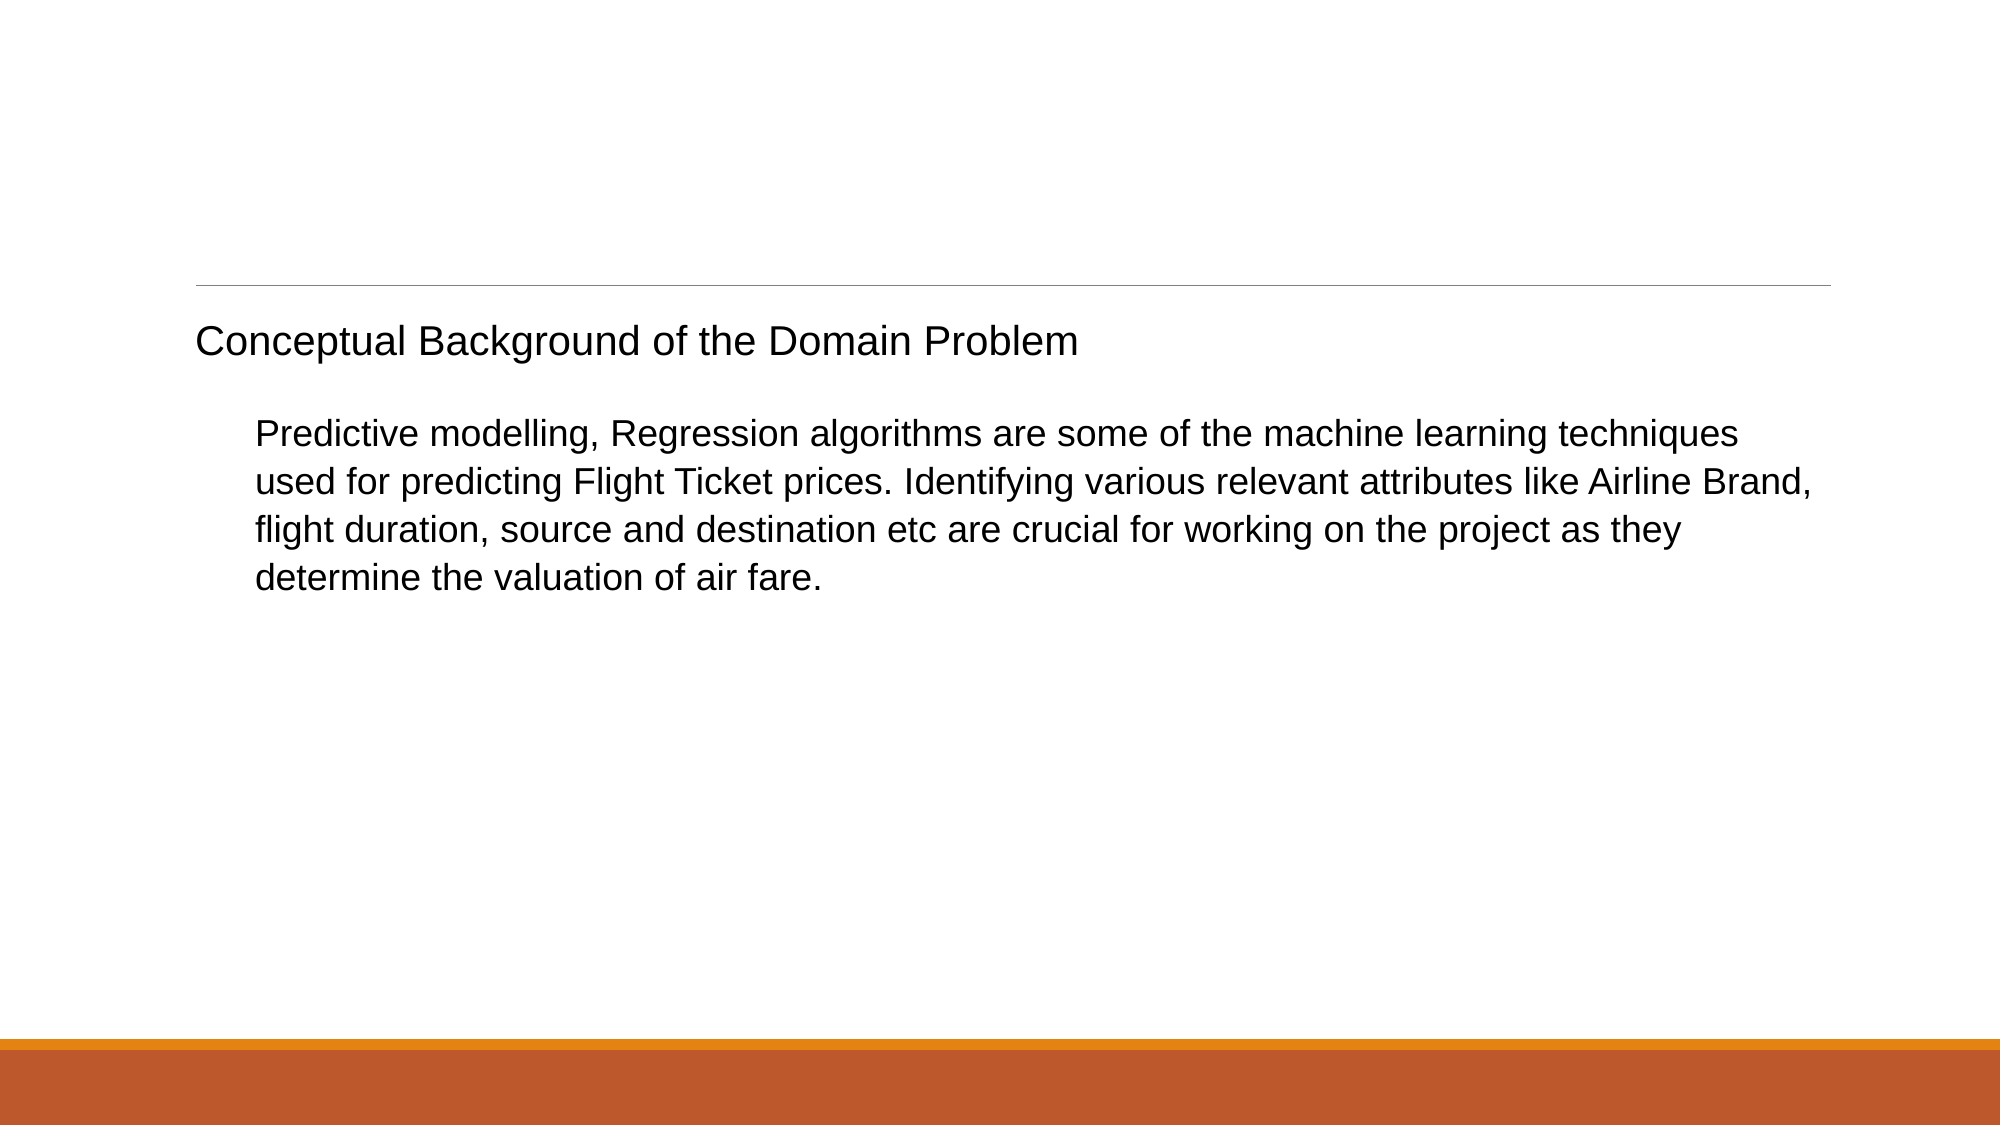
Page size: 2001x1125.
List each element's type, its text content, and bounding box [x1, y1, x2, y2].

list Conceptual Background of the Domain Problem Predictive modelling, Regression algorithms are some of the machine learning techniques used for predicting Flight Ticket prices. Identifying various relevant attributes like Airline Brand, flight duration, source and destination etc are crucial for working on the project as they determine the valuation of air fare. [180, 302, 1830, 963]
